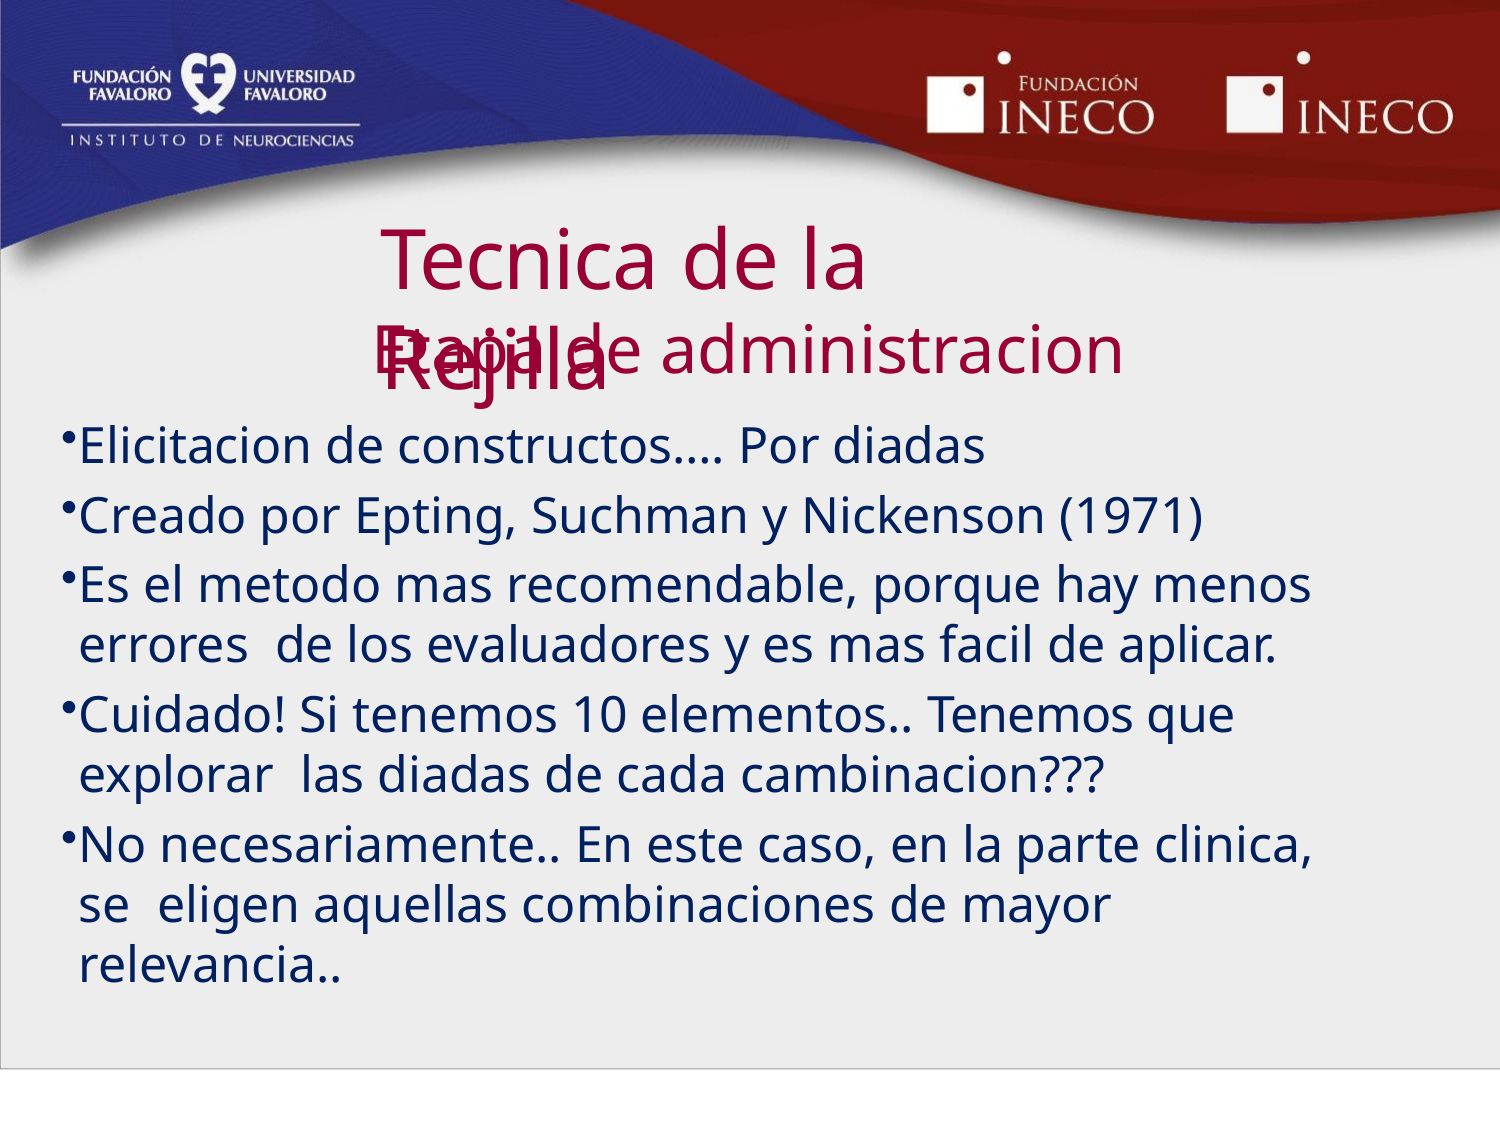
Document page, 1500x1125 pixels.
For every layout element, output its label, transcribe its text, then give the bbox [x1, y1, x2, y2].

title Tecnica de la Rejilla [378, 204, 1119, 270]
text_box Etapa de administracion Elicitacion de constructos…. Por diadas Creado por Epting, Suchman y Nickenson (1971) Es el metodo mas recomendable, porque hay menos errores de los evaluadores y es mas facil de aplicar. Cuidado! Si tenemos 10 elementos.. Tenemos que explorar las diadas de cada cambinacion??? No necesariamente.. En este caso, en la parte clinica, se eligen aquellas combinaciones de mayor relevancia.. [59, 270, 1426, 993]
picture [0, 0, 1500, 1071]
